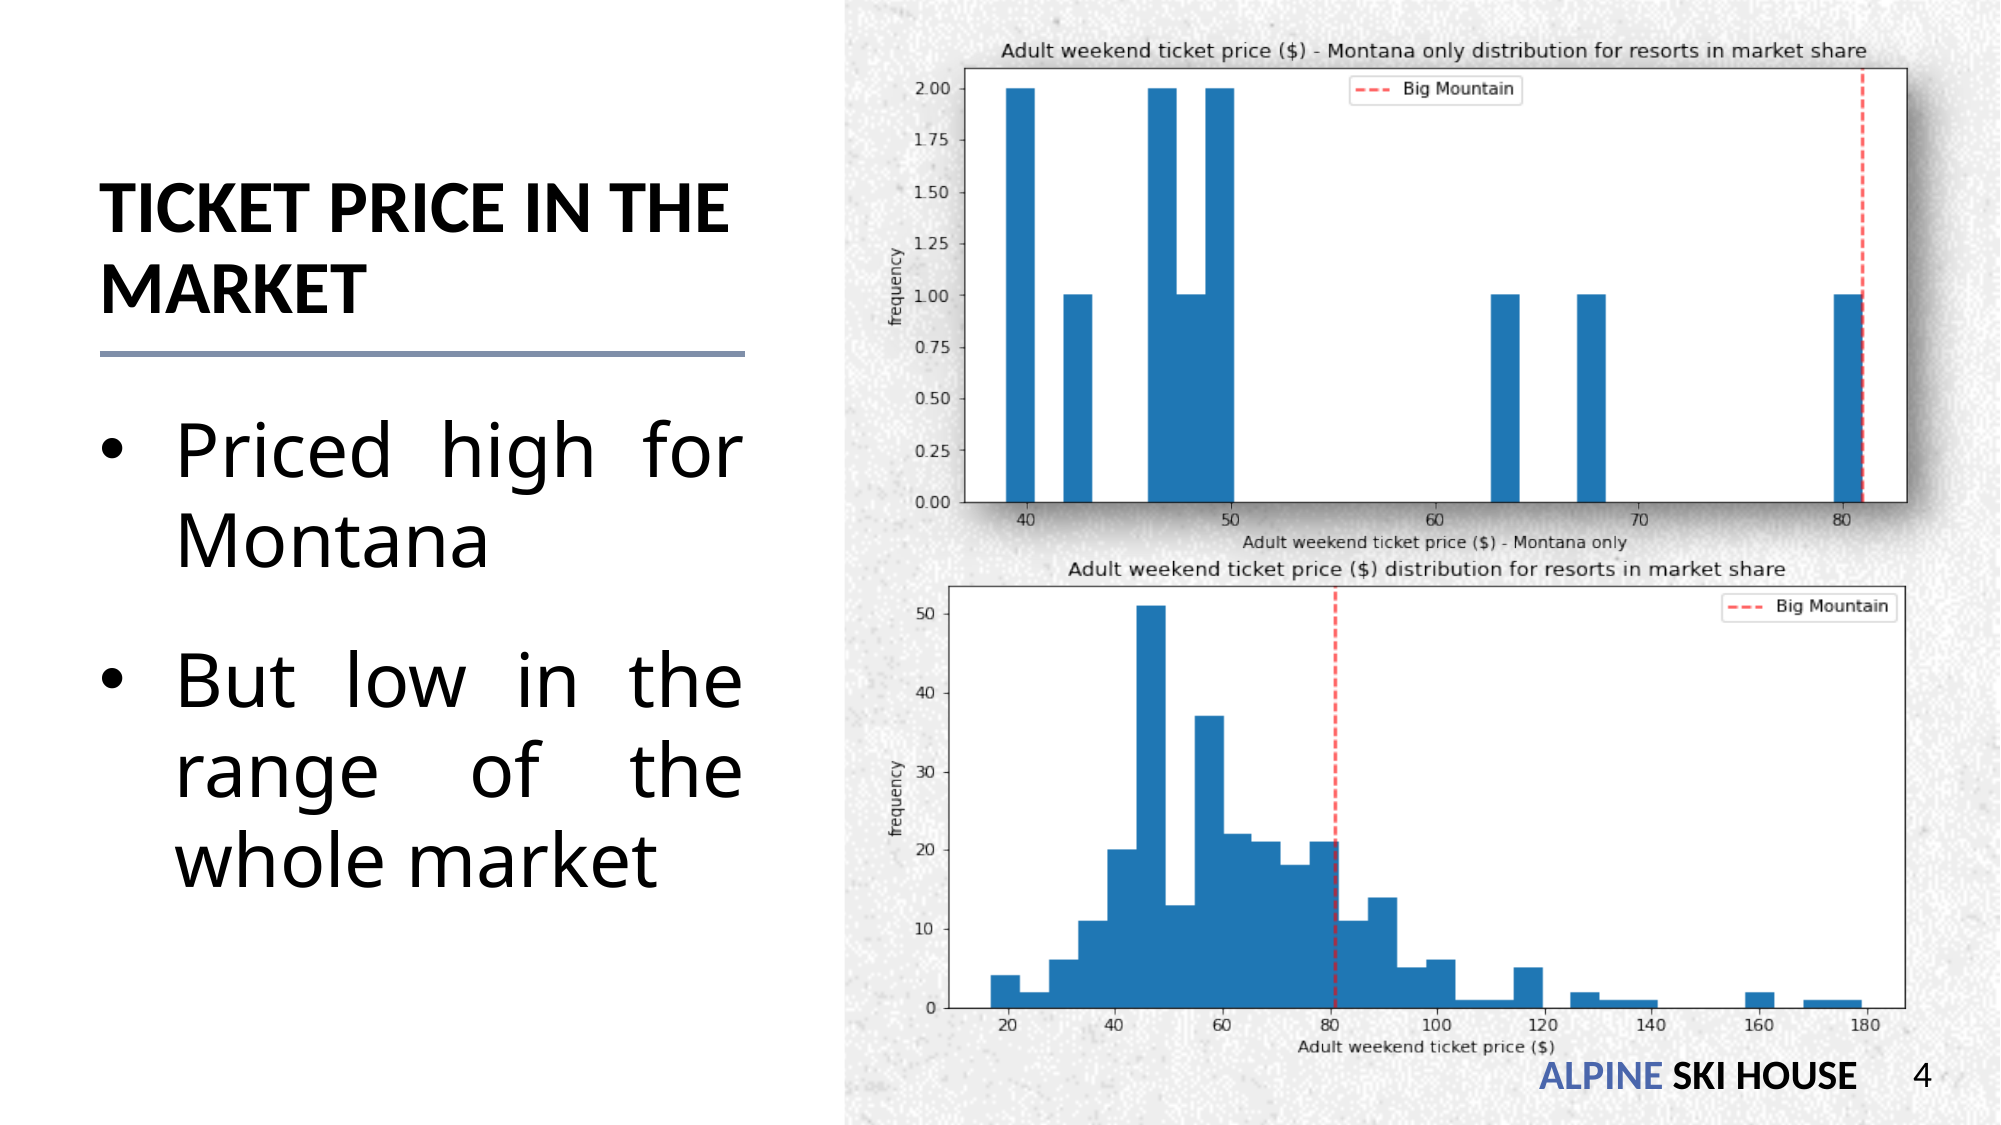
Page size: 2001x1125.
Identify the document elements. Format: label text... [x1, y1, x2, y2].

title Ticket price in the market [99, 75, 745, 338]
slide_number 4 [1496, 1042, 1947, 1103]
picture [845, 0, 2000, 1125]
list Priced high for Montana But low in the range of the whole market [99, 394, 745, 996]
